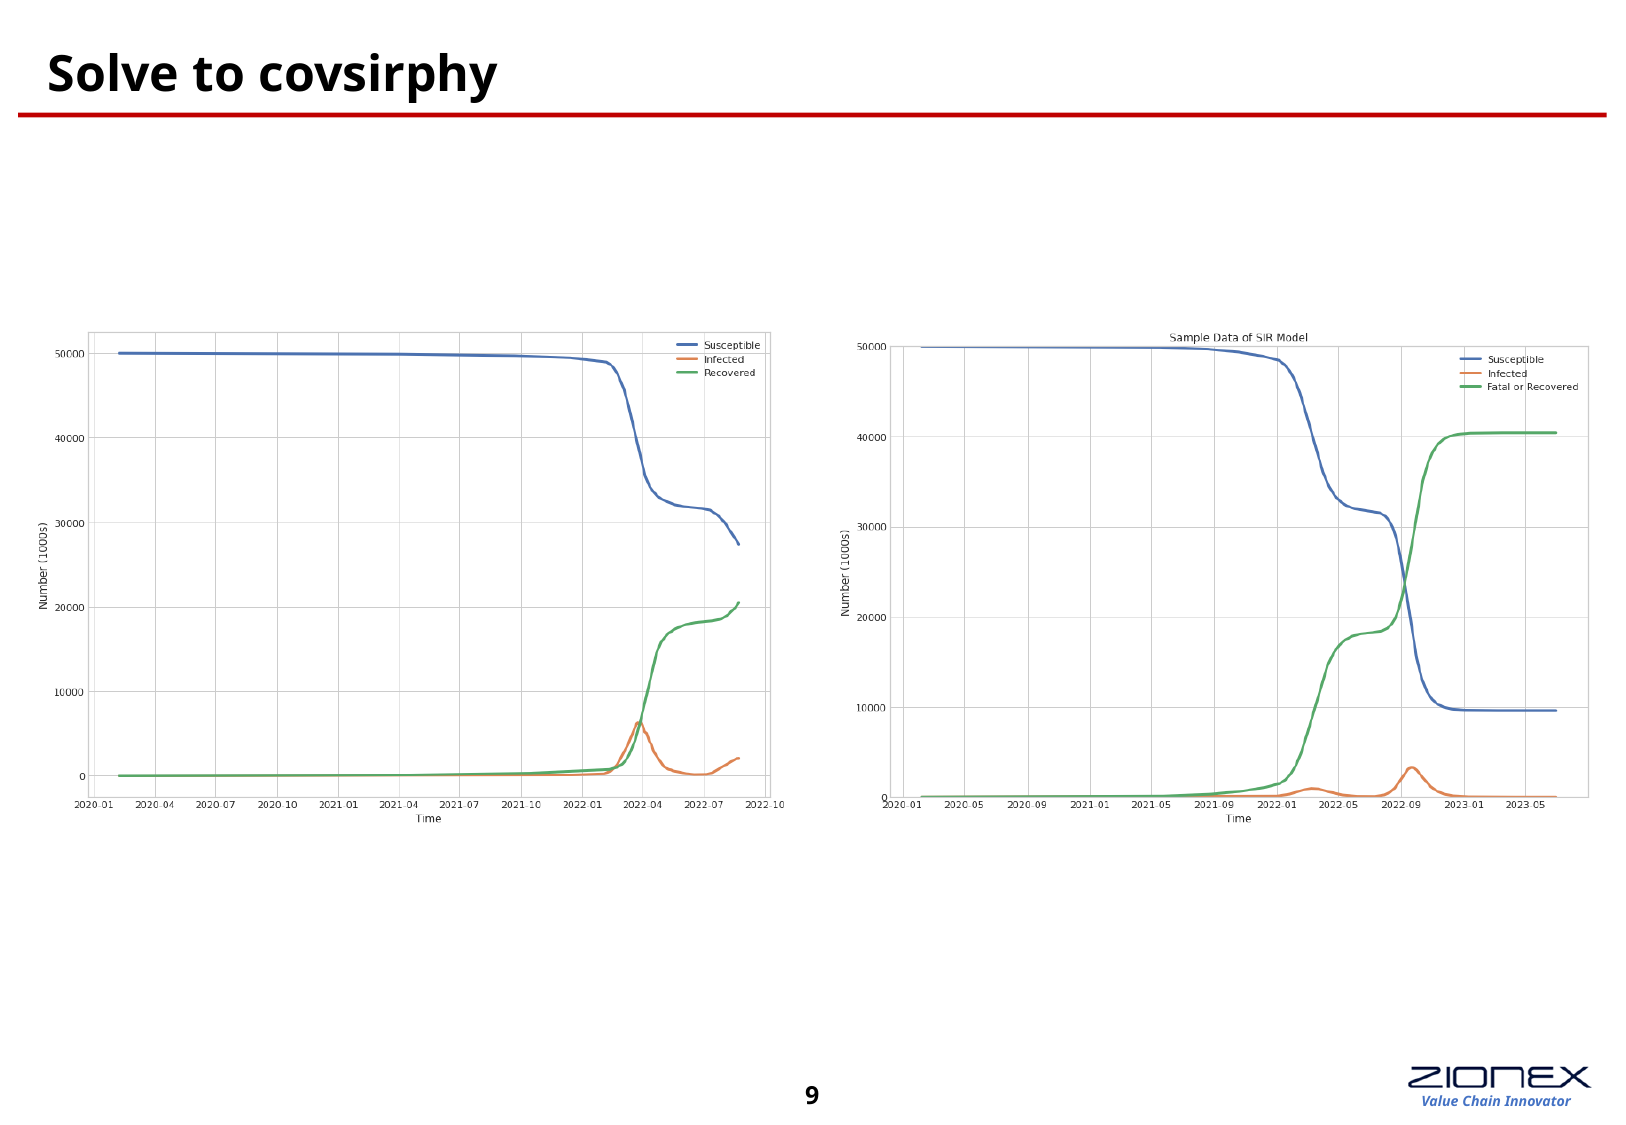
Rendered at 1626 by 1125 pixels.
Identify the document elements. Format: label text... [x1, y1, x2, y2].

picture [32, 326, 791, 830]
picture [834, 326, 1593, 830]
title Solve to covsirphy [32, 31, 1321, 113]
picture [1404, 1063, 1594, 1090]
